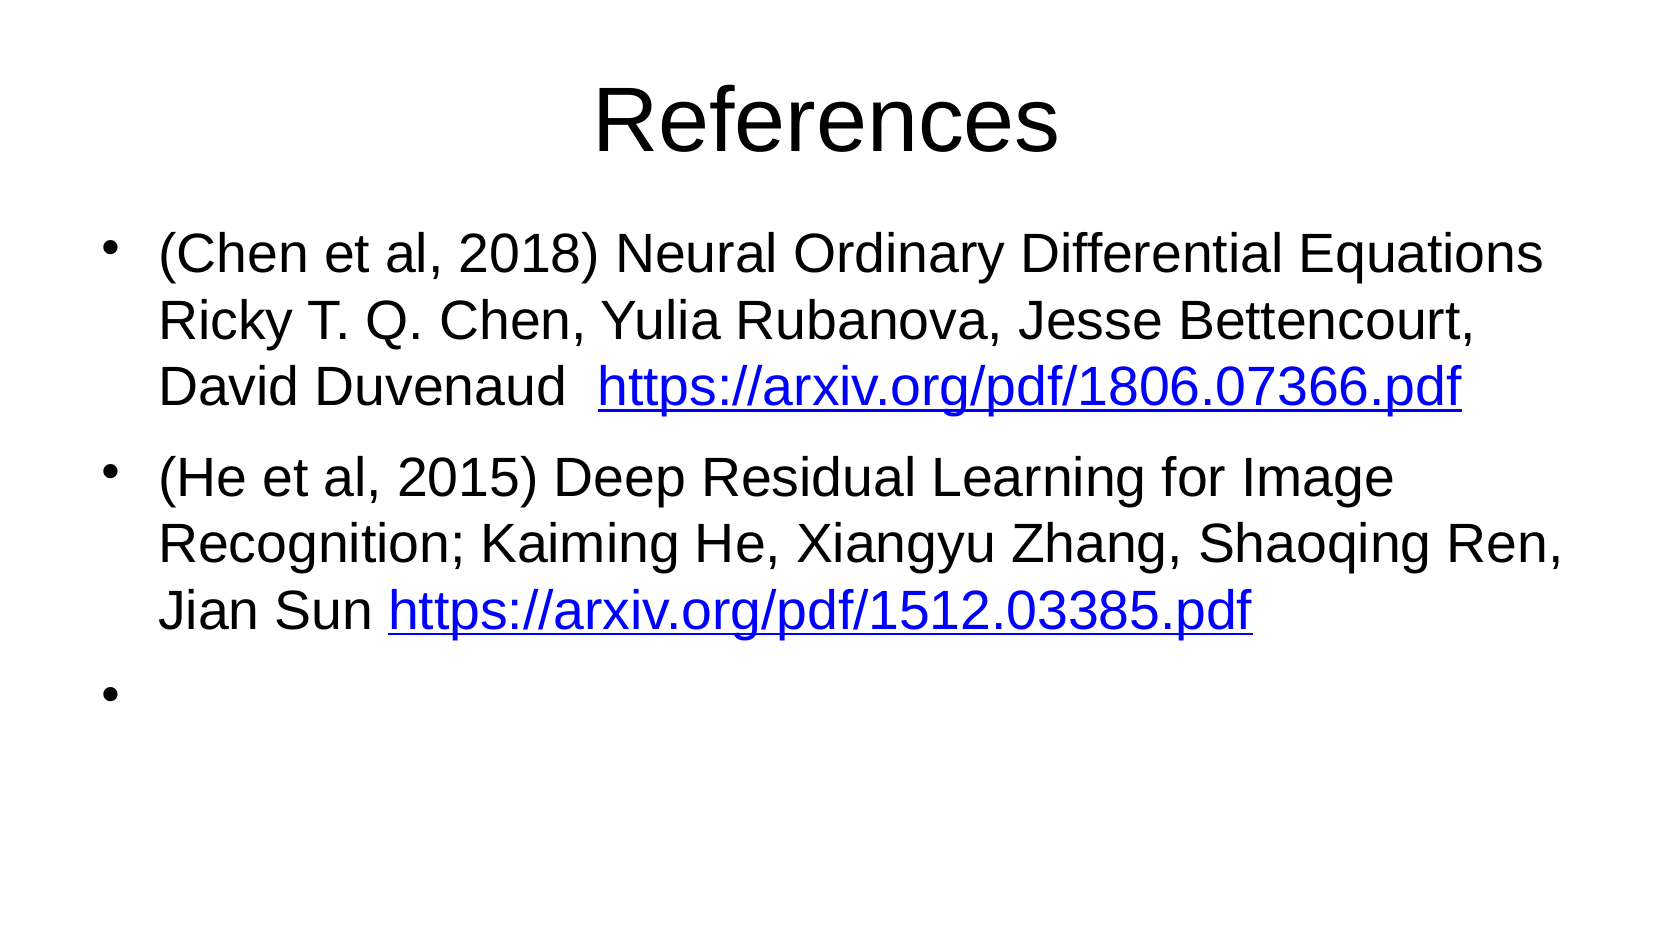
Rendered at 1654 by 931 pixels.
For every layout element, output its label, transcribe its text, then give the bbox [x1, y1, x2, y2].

text_box (Chen et al, 2018) Neural Ordinary Differential Equations Ricky T. Q. Chen, Yulia Rubanova, Jesse Bettencourt, David Duvenaud https://arxiv.org/pdf/1806.07366.pdf (He et al, 2015) Deep Residual Learning for Image Recognition; Kaiming He, Xiangyu Zhang, Shaoqing Ren, Jian Sun https://arxiv.org/pdf/1512.03385.pdf [82, 217, 1571, 757]
text_box References [82, 37, 1571, 193]
